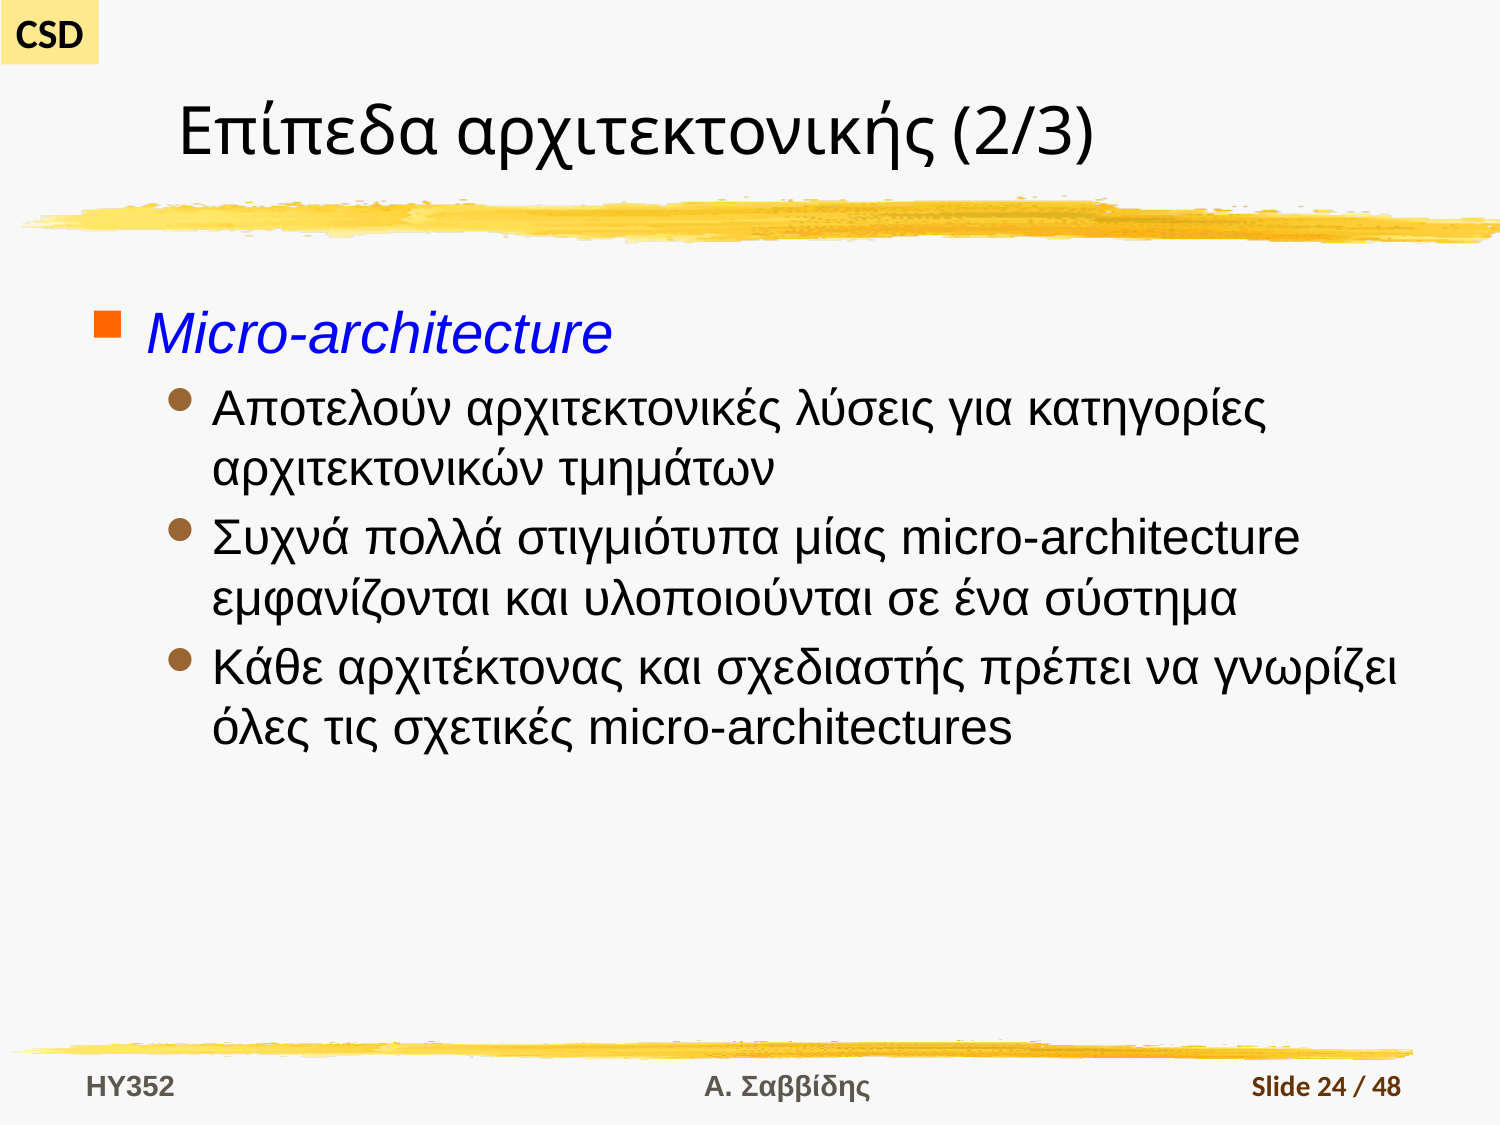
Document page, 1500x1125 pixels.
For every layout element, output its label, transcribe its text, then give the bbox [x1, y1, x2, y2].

picture [11, 1037, 70, 1064]
footer Α. Σαββίδης [549, 1034, 1025, 1110]
slide_number Slide 24 / 48 [1104, 1034, 1417, 1110]
slide_number HY352 [70, 1034, 400, 1110]
picture [1025, 1037, 1104, 1064]
title Επίπεδα αρχιτεκτονικής (2/3) [162, 24, 1500, 175]
list Micro-architecture Αποτελούν αρχιτεκτονικές λύσεις για κατηγορίες αρχιτεκτονικών τμημάτων Συχνά πολλά στιγμιότυπα μίας micro-architecture εμφανίζονται και υλοποιούνται σε ένα σύστημα Κάθε αρχιτέκτονας και σχεδιαστής πρέπει να γνωρίζει όλες τις σχετικές micro-architectures [75, 287, 1438, 1013]
picture [21, 190, 1500, 254]
picture [400, 1037, 549, 1064]
